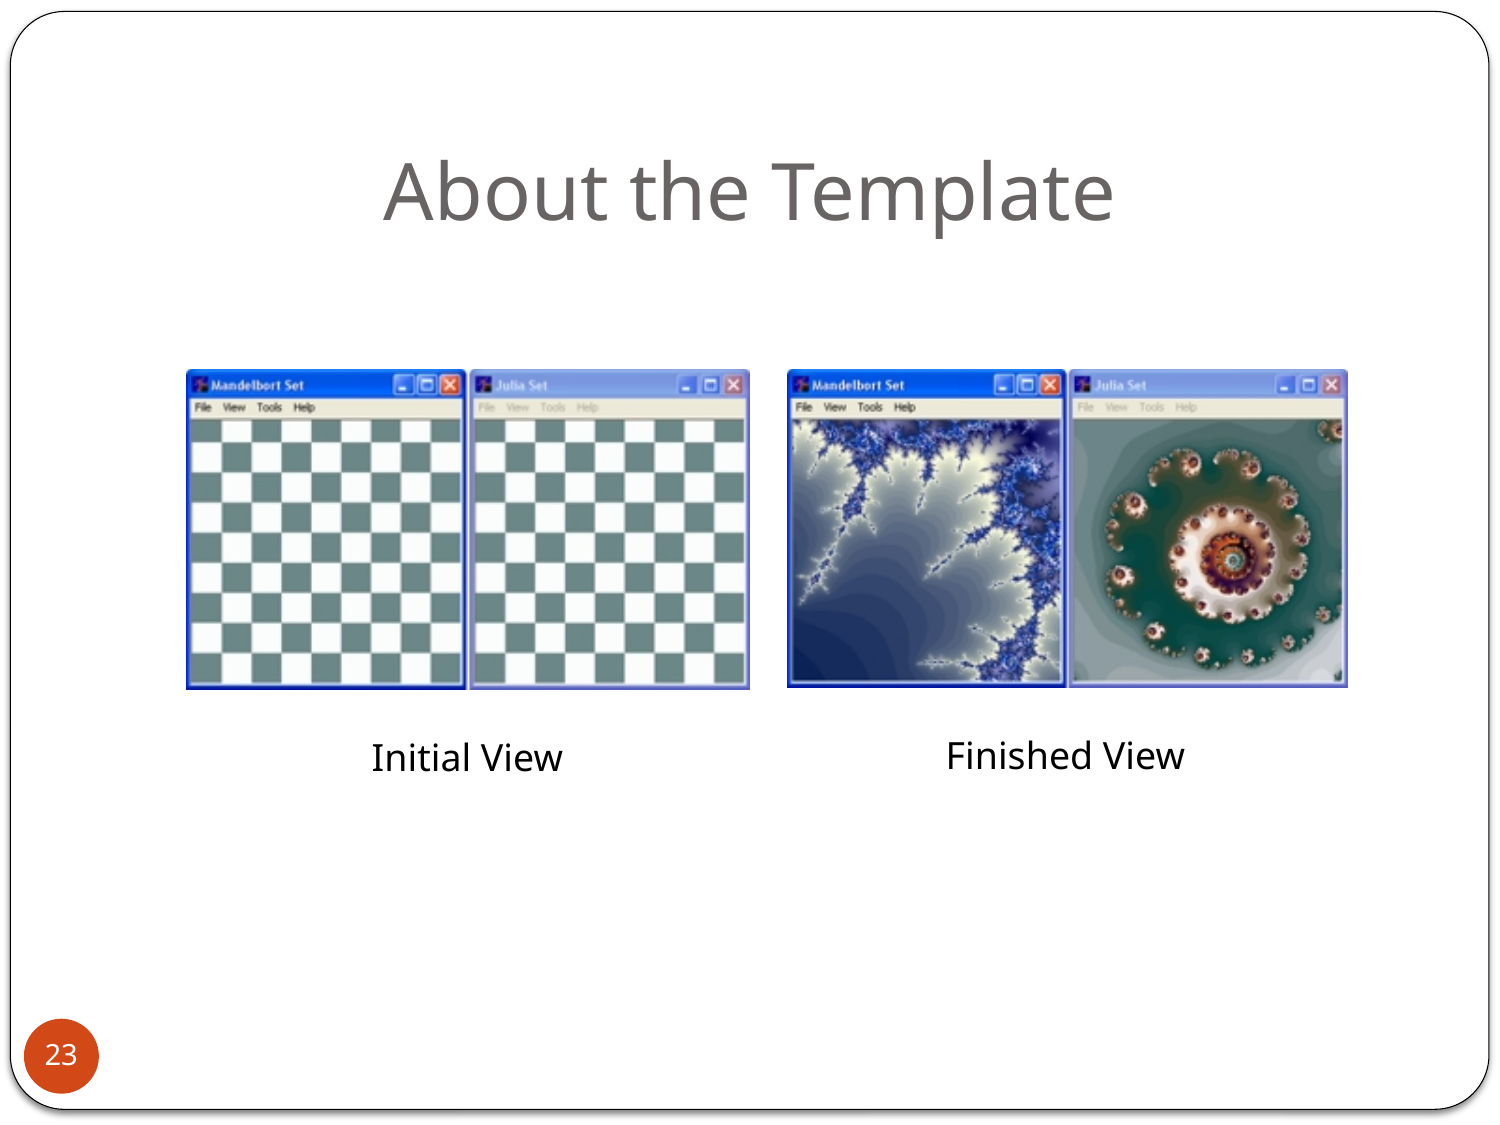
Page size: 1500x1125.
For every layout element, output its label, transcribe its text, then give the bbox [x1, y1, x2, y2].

slide_number 23 [23, 1018, 99, 1094]
picture [787, 369, 1348, 688]
picture [186, 369, 751, 690]
text_box Initial View [356, 726, 579, 787]
text_box Finished View [930, 724, 1201, 785]
text_box About the Template [74, 95, 1425, 283]
